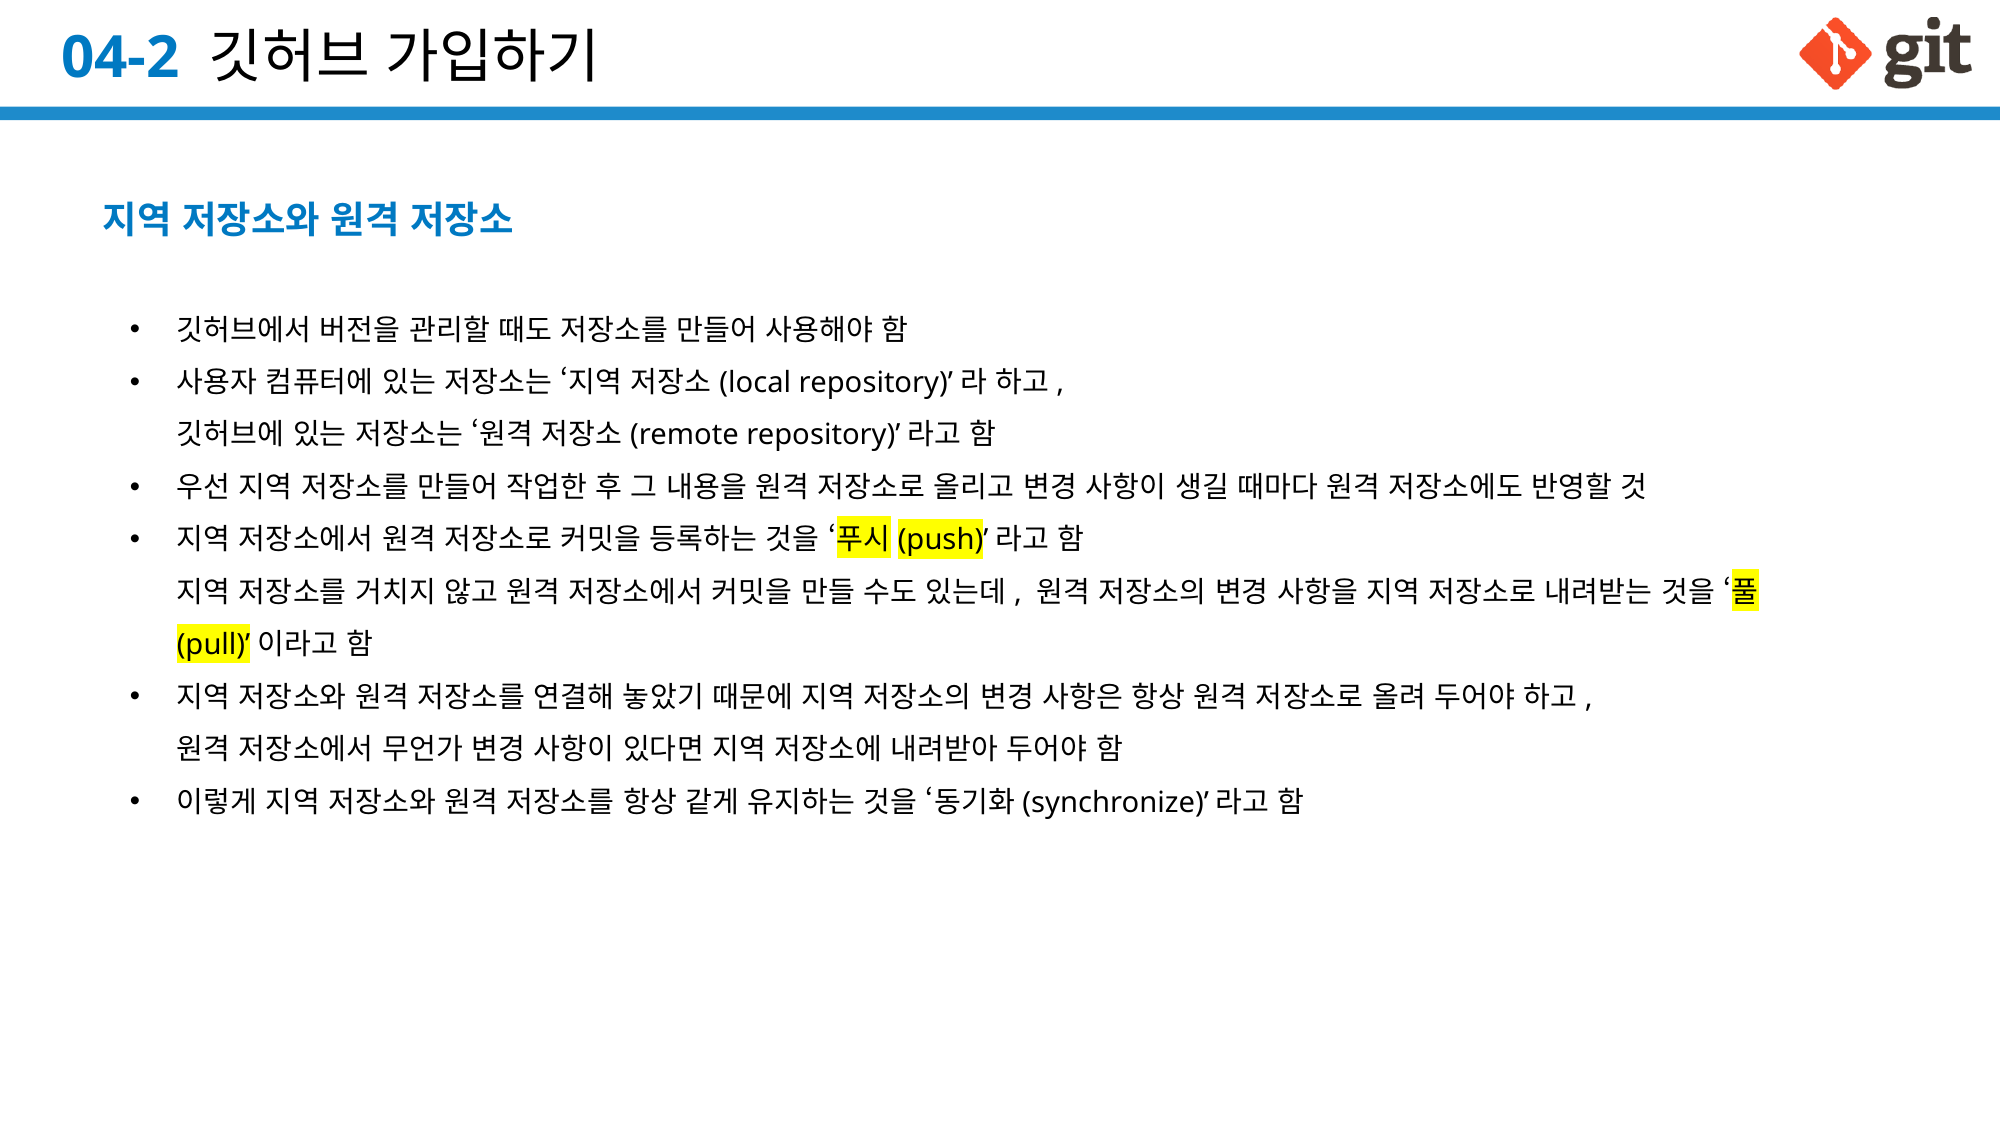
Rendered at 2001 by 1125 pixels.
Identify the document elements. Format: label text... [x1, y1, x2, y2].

title 04-2 깃허브 가입하기 [46, 13, 1772, 104]
text_box 지역 저장소와 원격 저장소 [88, 188, 825, 249]
picture [1799, 17, 1972, 90]
text_box 깃허브에서 버전을 관리할 때도 저장소를 만들어 사용해야 함 사용자 컴퓨터에 있는 저장소는 ‘지역 저장소(local repository)’라 하고, 깃허브에 있는 저장소는 ‘원격 저장소(remote repository)’라고 함 우선 지역 저장소를 만들어 작업한 후 그 내용을 원격 저장소로 올리고 변경 사항이 생길 때마다 원격 저장소에도 반영할 것 지역 저장소에서 원격 저장소로 커밋을 등록하는 것을 ‘푸시(push)’라고 함 지역 저장소를 거치지 않고 원격 저장소에서 커밋을 만들 수도 있는데, 원격 저장소의 변경 사항을 지역 저장소로 내려받는 것을 ‘풀(pull)’이라고 함 지역 저장소와 원격 저장소를 연결해 놓았기 때문에 지역 저장소의 변경 사항은 항상 원격 저장소로 올려 두어야 하고, 원격 저장소에서 무언가 변경 사항이 있다면 지역 저장소에 내려받아 두어야 함 이렇게 지역 저장소와 원격 저장소를 항상 같게 유지하는 것을 ‘동기화(synchronize)’라고 함 [115, 286, 1841, 826]
